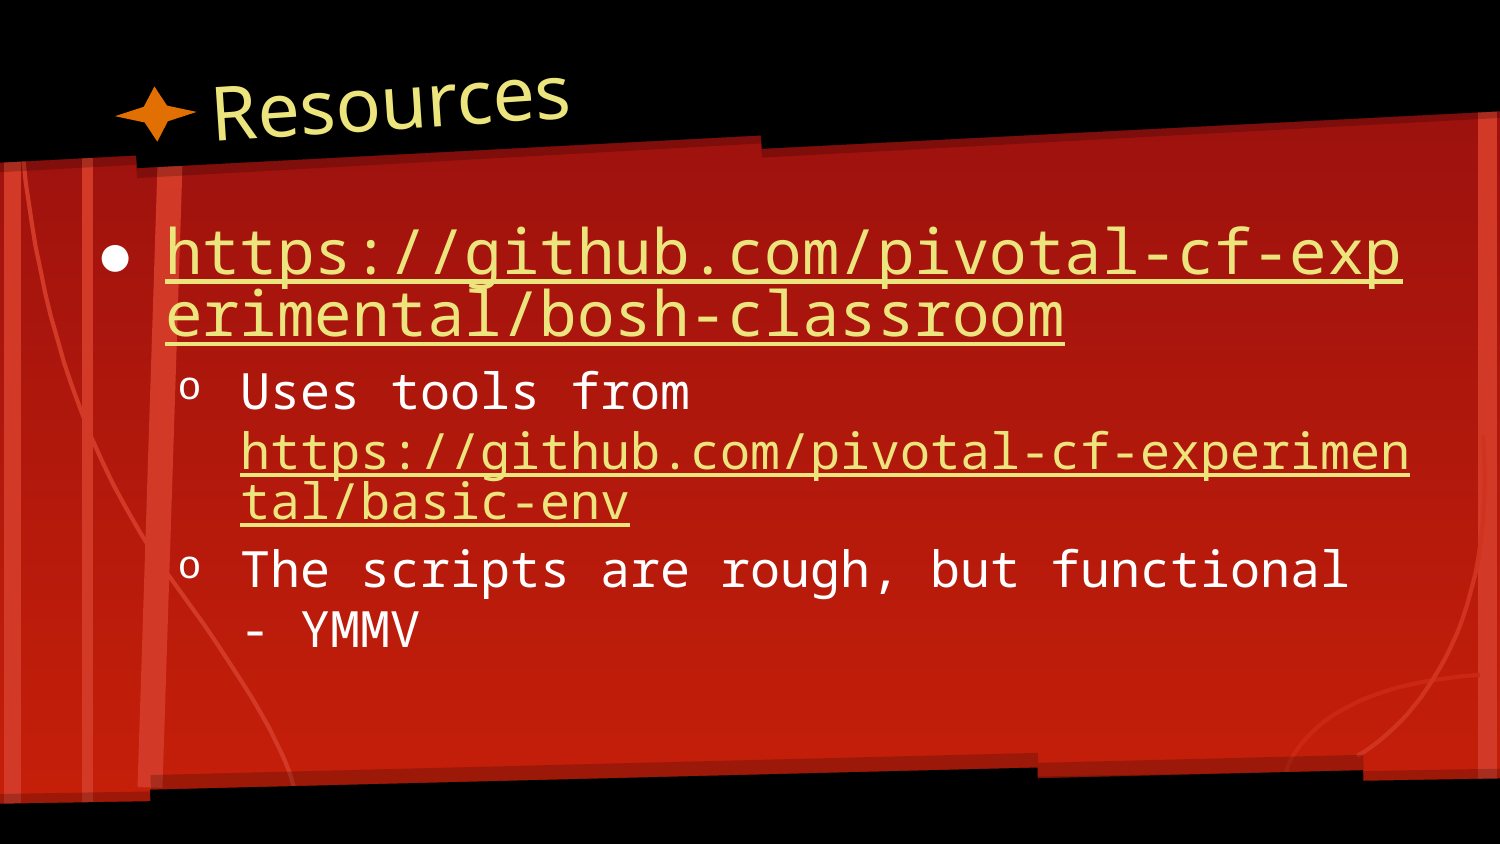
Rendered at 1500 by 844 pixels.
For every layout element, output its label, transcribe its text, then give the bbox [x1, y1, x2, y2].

title Resources [191, 0, 1500, 183]
list https://github.com/pivotal-cf-experimental/bosh-classroom Uses tools from https://github.com/pivotal-cf-experimental/basic-env The scripts are rough, but functional - YMMV [75, 196, 1425, 754]
